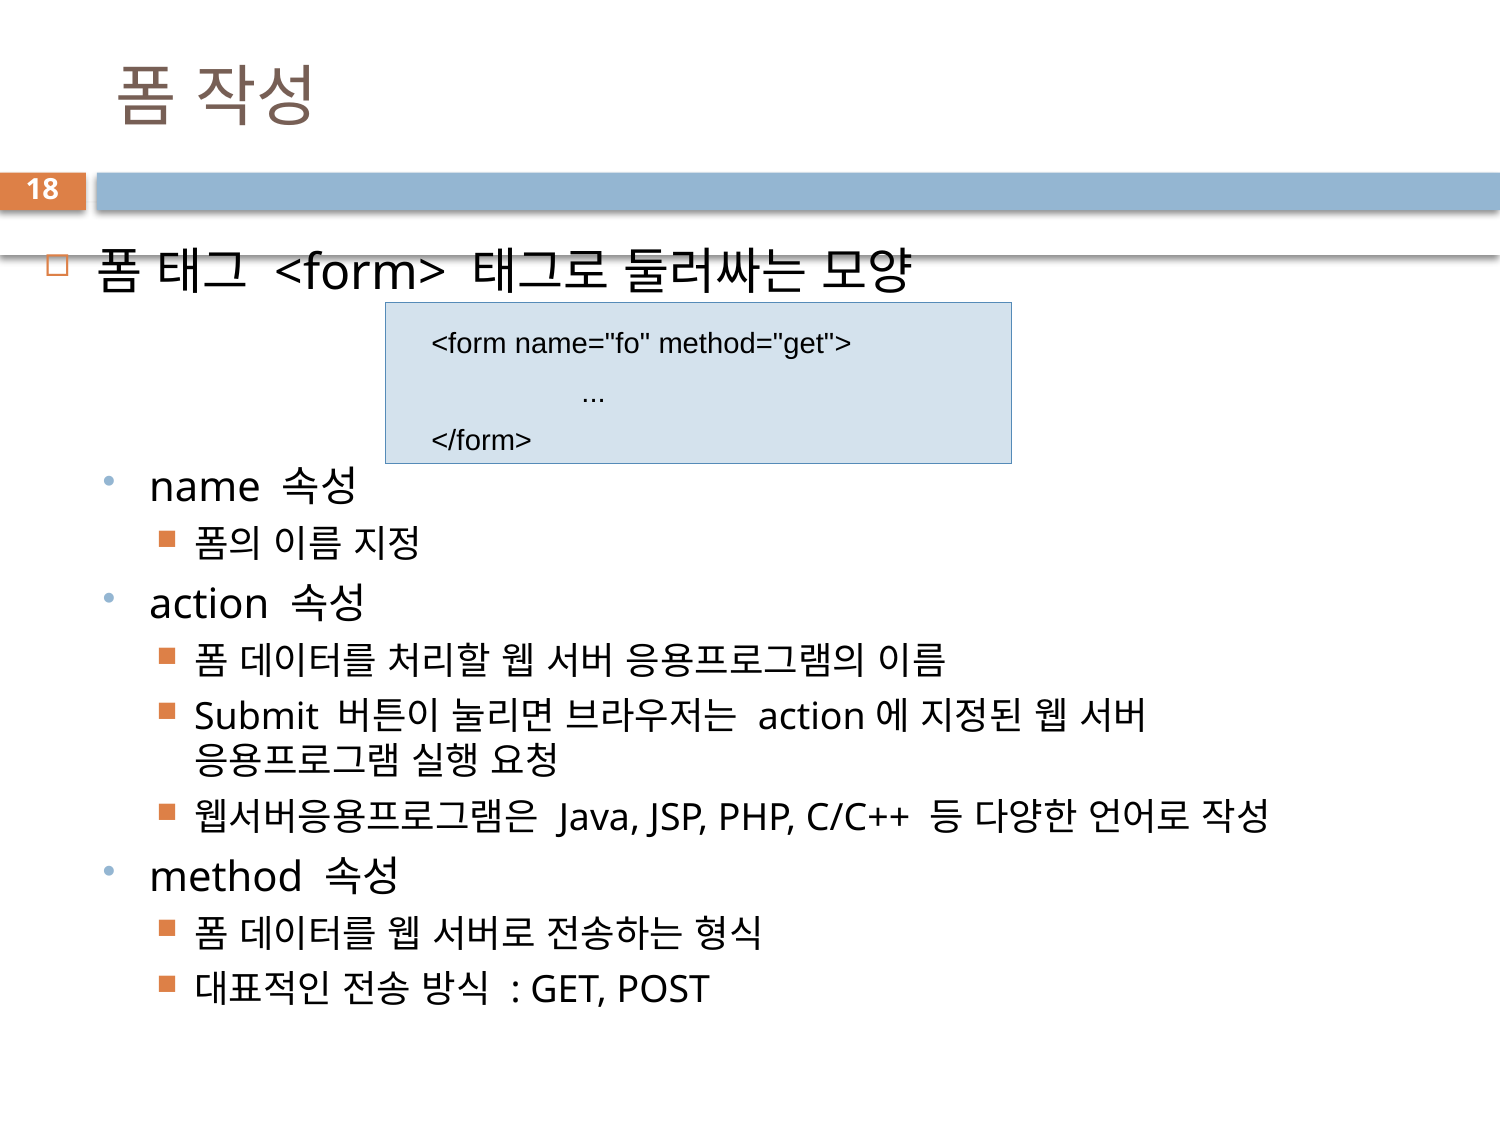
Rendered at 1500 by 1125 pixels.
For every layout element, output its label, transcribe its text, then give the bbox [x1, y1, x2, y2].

list 폼 태그 <form> 태그로 둘러싸는 모양 name 속성 폼의 이름 지정 action 속성 폼 데이터를 처리할 웹 서버 응용프로그램의 이름 Submit 버튼이 눌리면 브라우저는 action에 지정된 웹 서버 응용프로그램 실행 요청 웹서버응용프로그램은 Java, JSP, PHP, C/C++ 등 다양한 언어로 작성 method 속성 폼 데이터를 웹 서버로 전송하는 형식 대표적인 전송 방식 : GET, POST [29, 231, 1367, 1059]
title 폼 작성 [100, 37, 1438, 149]
slide_number 18 [0, 170, 87, 211]
text_box <form name="fo" method="get"> ... </form> [385, 302, 1012, 464]
